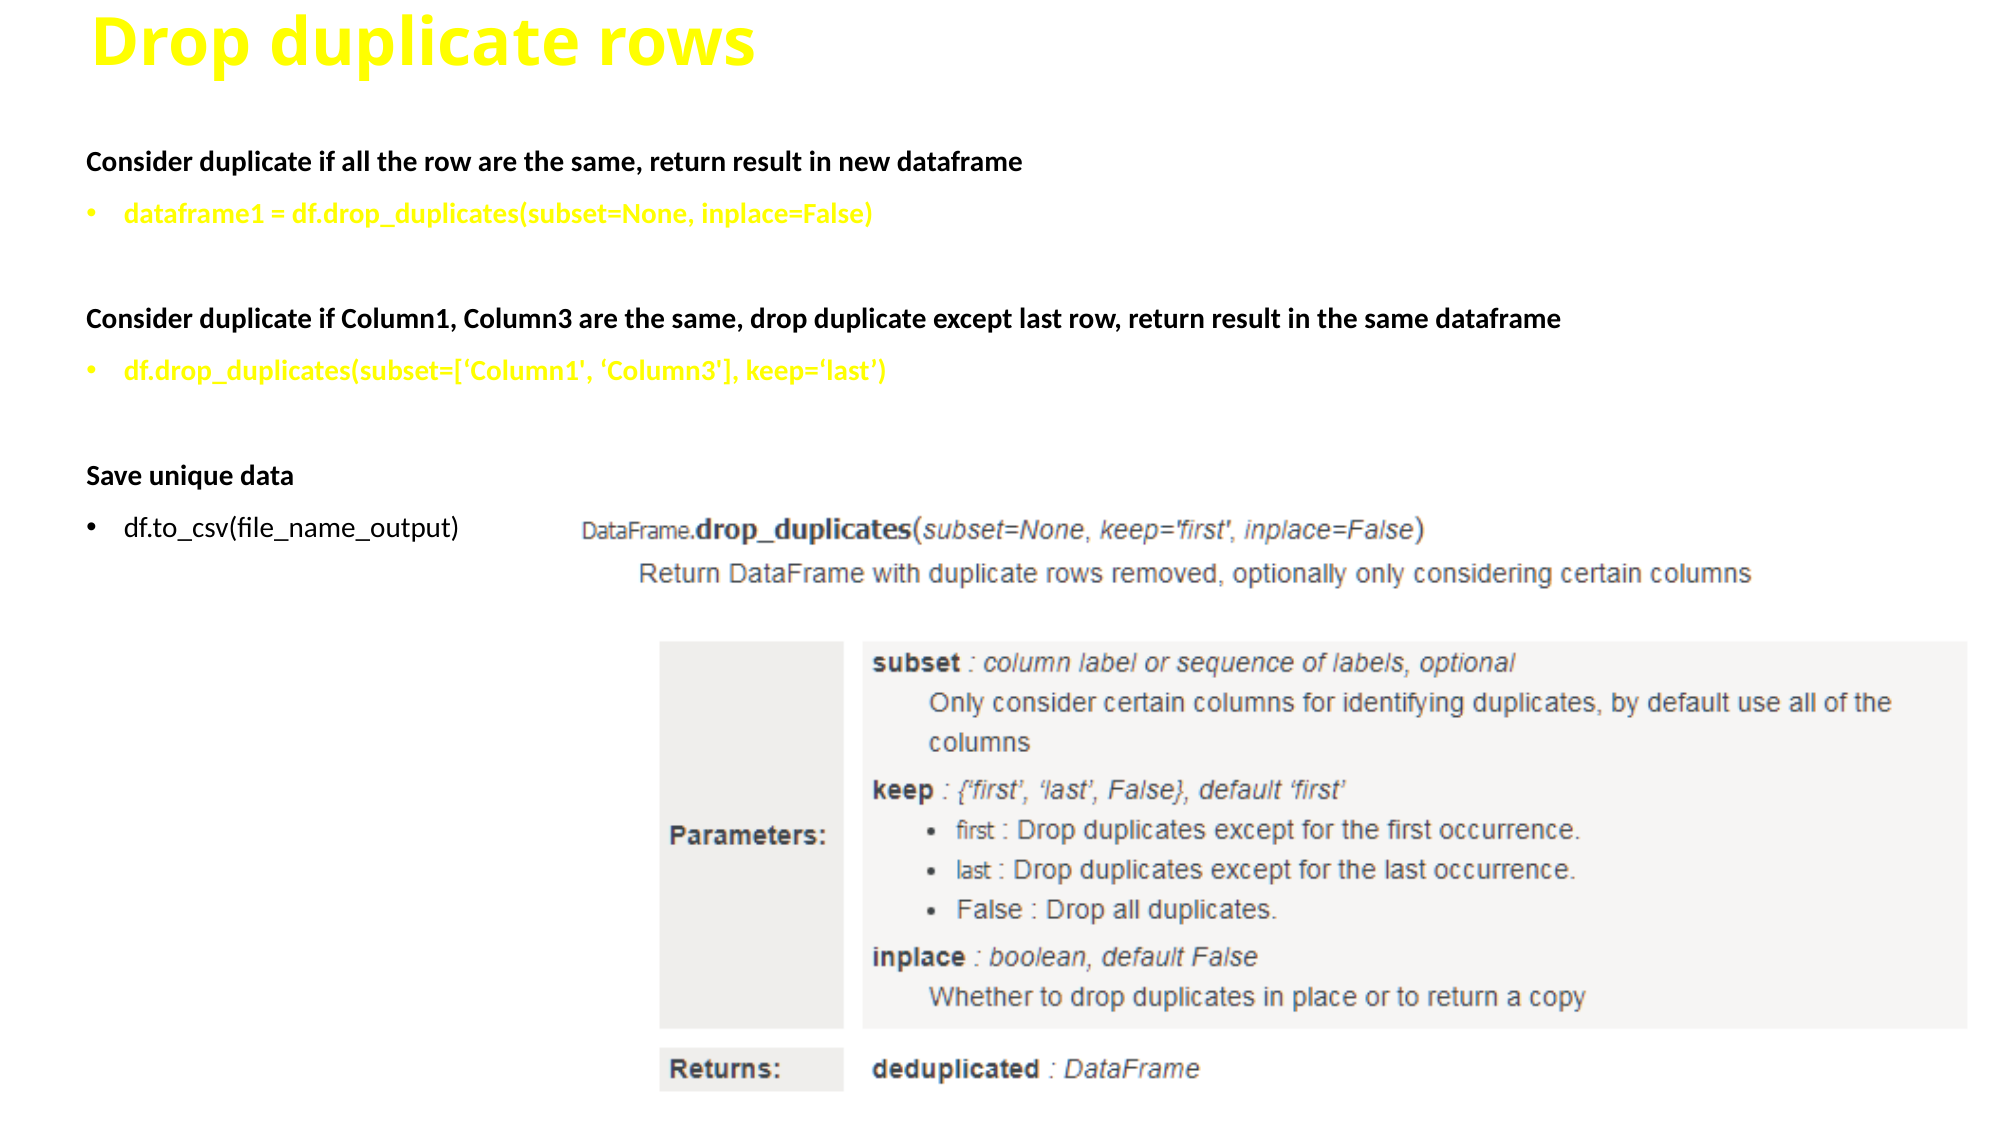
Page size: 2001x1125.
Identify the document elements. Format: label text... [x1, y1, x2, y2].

list Consider duplicate if all the row are the same, return result in new dataframe dataframe1 = df.drop_duplicates(subset=None, inplace=False) Consider duplicate if Column1, Column3 are the same, drop duplicate except last row, return result in the same dataframe df.drop_duplicates(subset=[‘Column1', ‘Column3'], keep=‘last’) Save unique data df.to_csv(file_name_output) [71, 139, 1924, 1070]
picture [569, 509, 1981, 1107]
list Drop duplicate rows [75, 0, 1924, 139]
